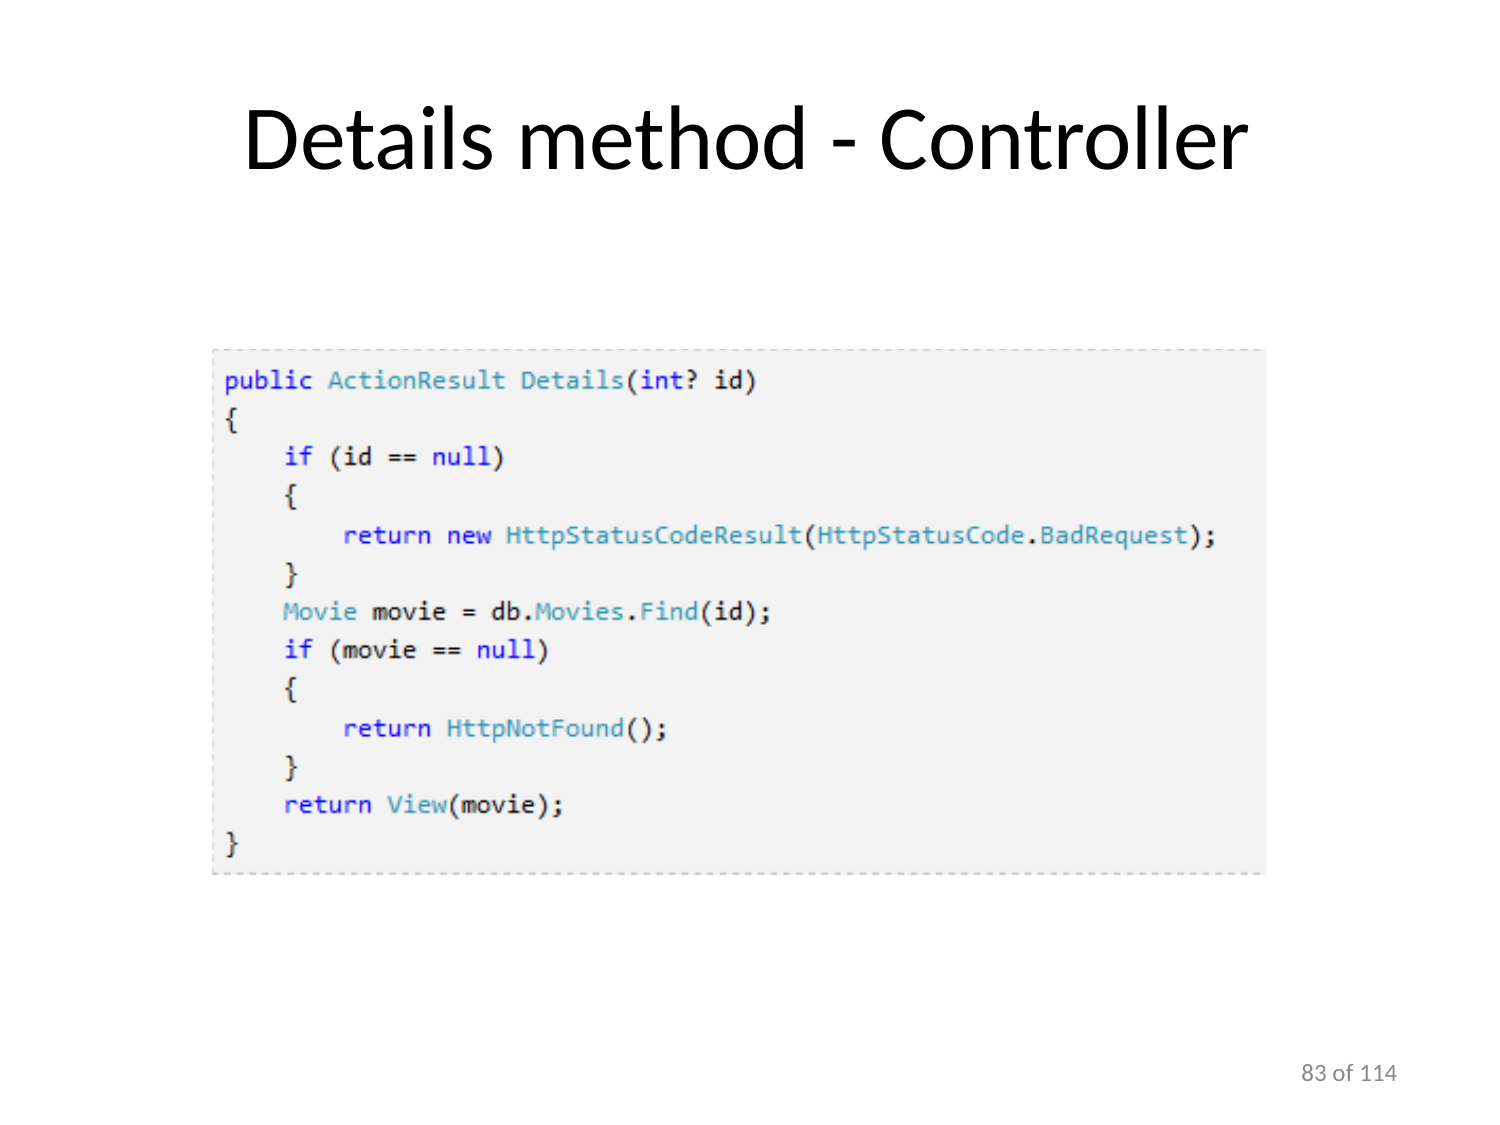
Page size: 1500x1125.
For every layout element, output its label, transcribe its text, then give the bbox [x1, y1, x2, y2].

slide_number 100 of 114 [1297, 1060, 1413, 1125]
title Details method - Controller [241, 75, 1258, 266]
text_box [212, 349, 1267, 875]
